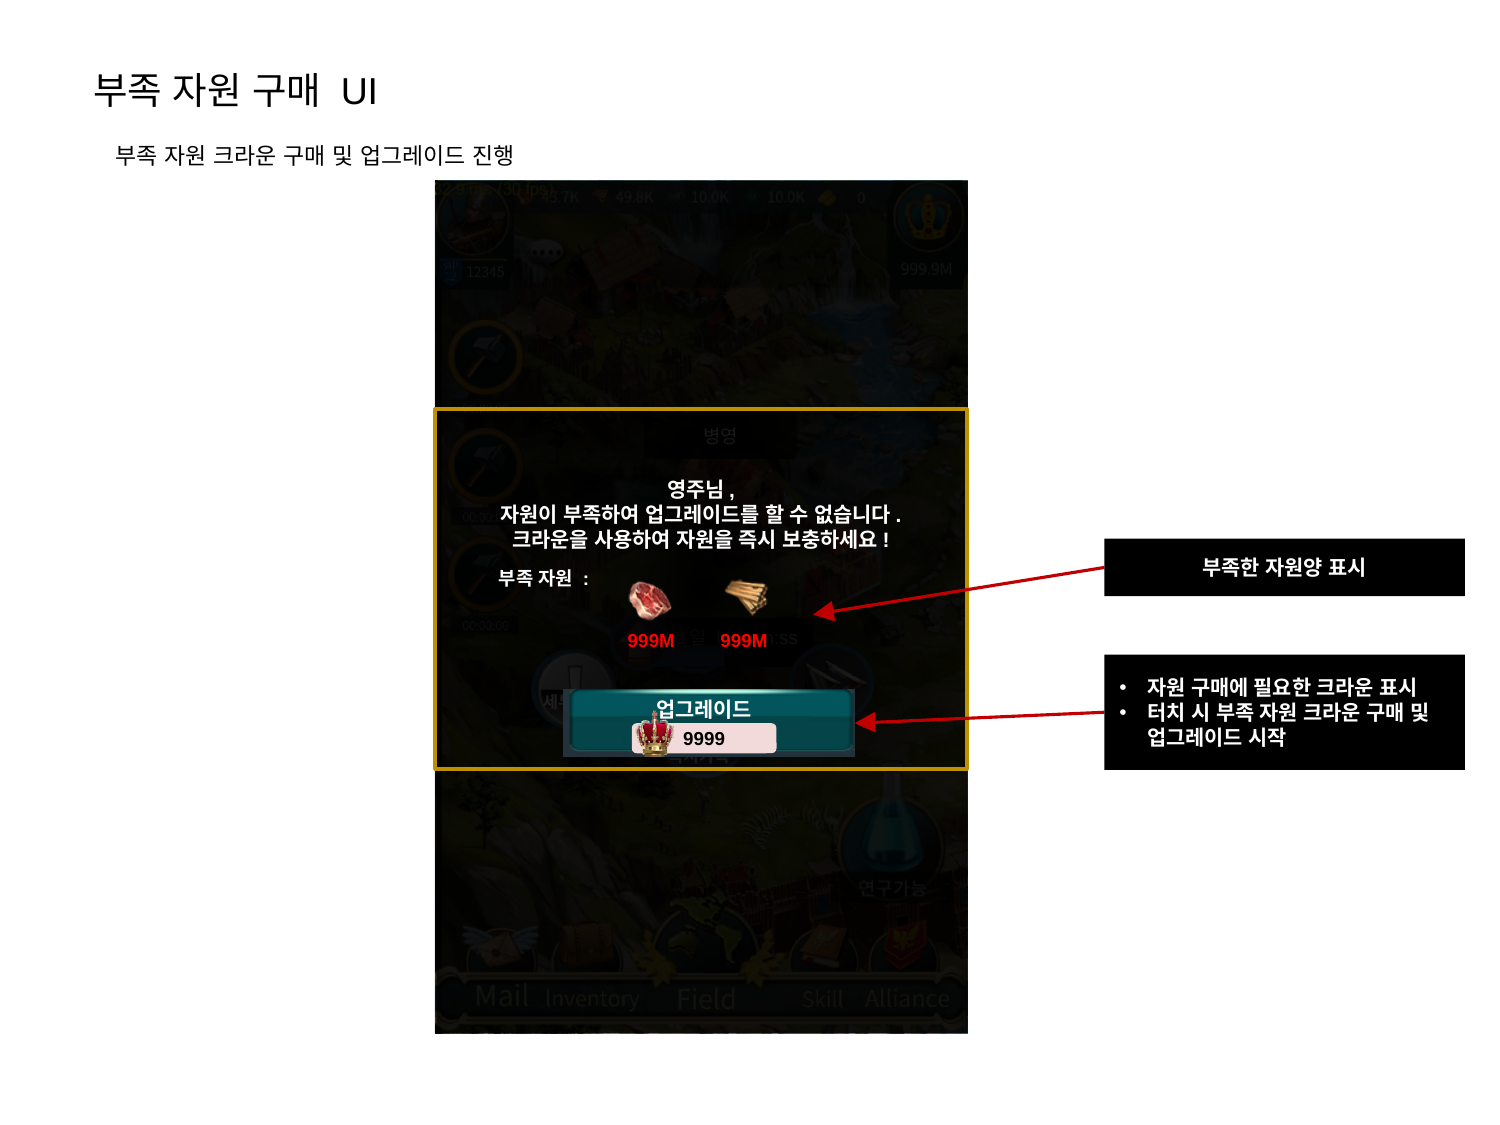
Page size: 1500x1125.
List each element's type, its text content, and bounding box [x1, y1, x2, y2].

text_box 부족 자원 구매 UI [78, 59, 413, 121]
text_box 부족한 자원양 표시 [1104, 538, 1465, 597]
picture [724, 579, 769, 616]
picture [627, 579, 672, 622]
picture [435, 724, 968, 1034]
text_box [812, 567, 1105, 615]
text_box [854, 712, 1105, 724]
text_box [435, 409, 967, 769]
text_box 자원 구매에 필요한 크라운 표시 터치 시 부족 자원 크라운 구매 및 업그레이드 시작 [1104, 654, 1465, 770]
picture [435, 180, 968, 567]
text_box 부족 자원 크라운 구매 및 업그레이드 진행 [100, 120, 1489, 178]
